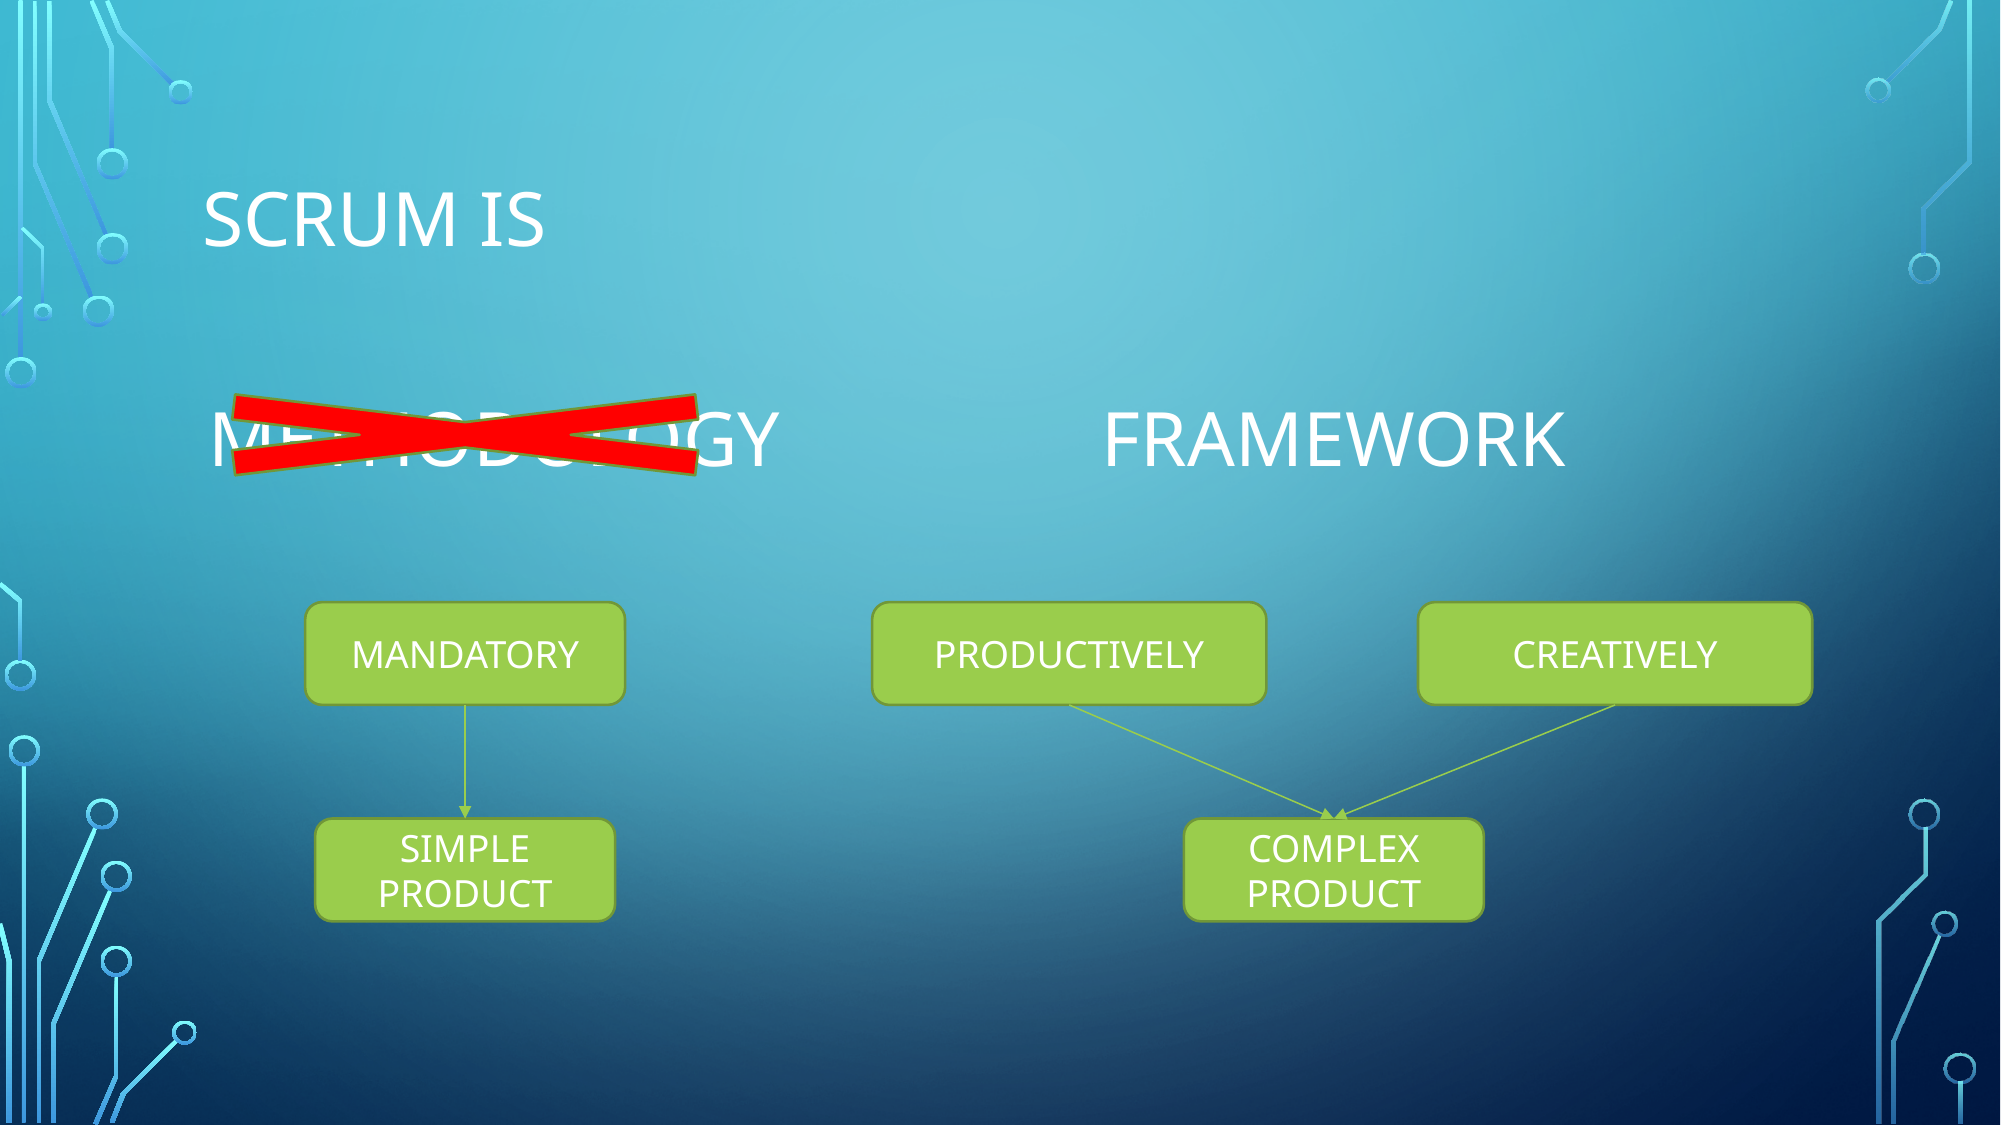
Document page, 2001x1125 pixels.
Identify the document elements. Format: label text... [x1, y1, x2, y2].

text_box COMPLEX PRODUCT [1182, 819, 1486, 923]
text_box FRAMEWORK [1023, 383, 1645, 490]
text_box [1069, 704, 1333, 819]
text_box SIMPLE PRODUCT [313, 817, 617, 923]
title ScRUM is [187, 101, 1813, 344]
text_box PRODUCTIVELY [870, 600, 1268, 707]
text_box CREATIVELY [1416, 600, 1814, 707]
text_box METHODOLOGY [147, 383, 841, 490]
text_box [1333, 704, 1616, 819]
text_box MANDATORY [303, 600, 627, 707]
text_box [230, 393, 700, 477]
